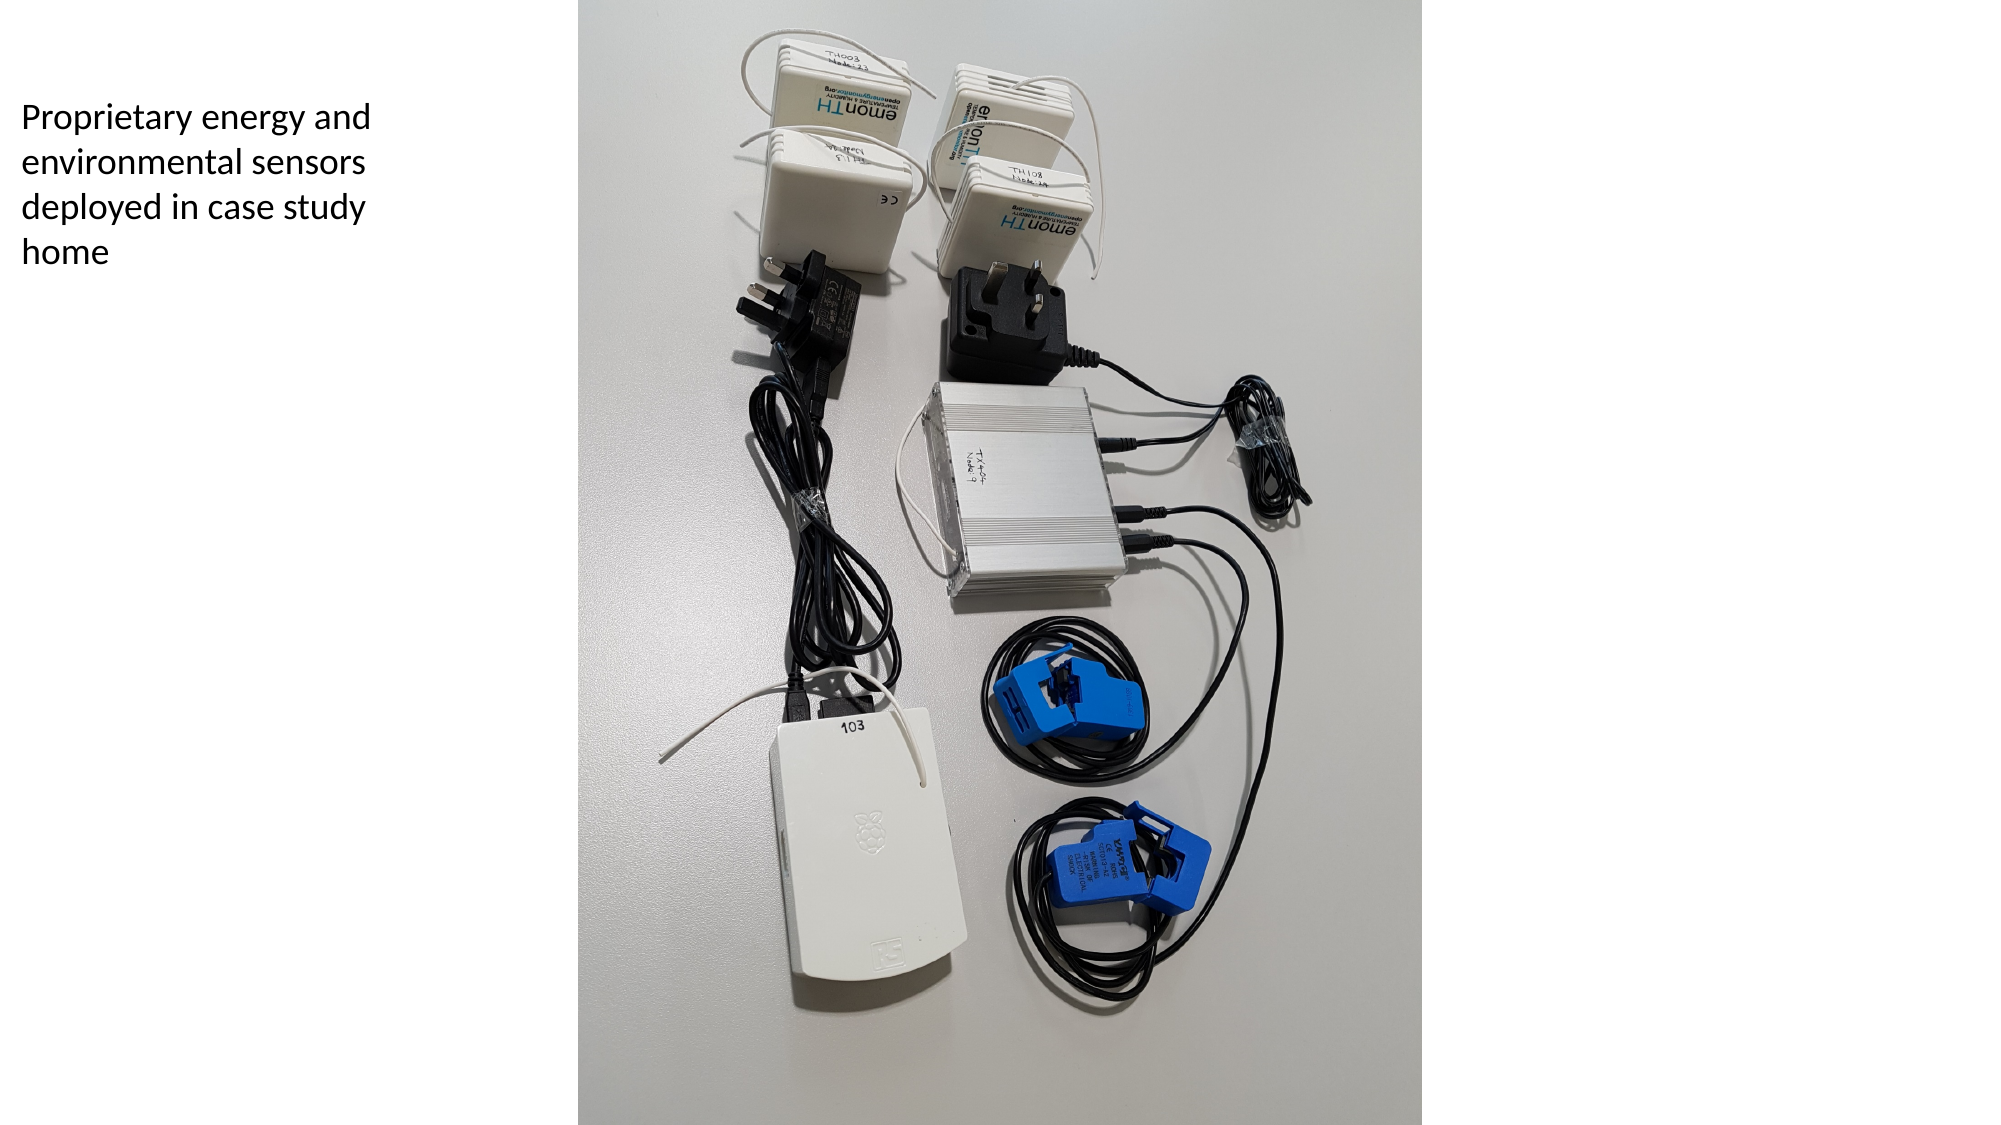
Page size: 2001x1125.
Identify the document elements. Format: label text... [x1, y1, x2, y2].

picture [578, 0, 1422, 1125]
text_box Proprietary energy and environmental sensors deployed in case study home [6, 84, 472, 279]
